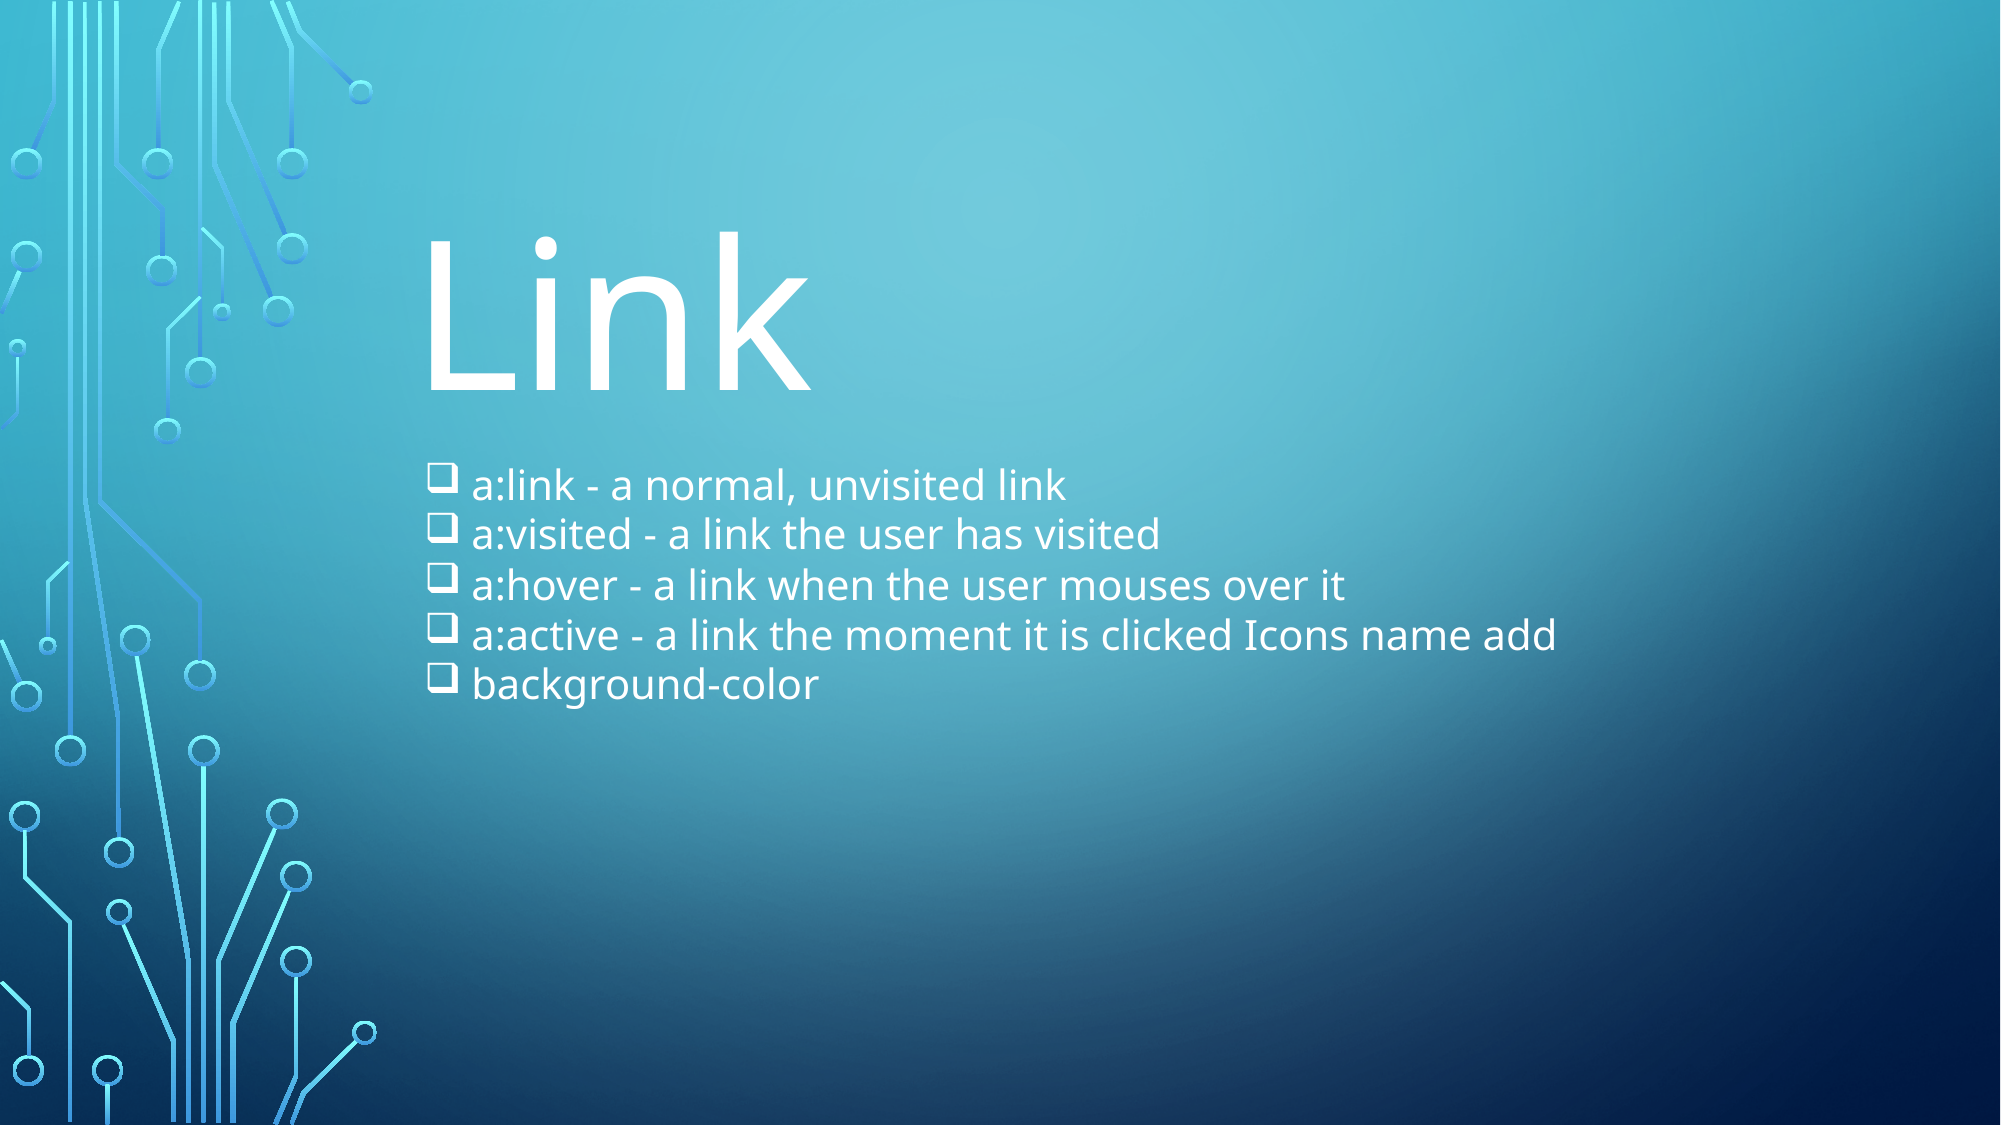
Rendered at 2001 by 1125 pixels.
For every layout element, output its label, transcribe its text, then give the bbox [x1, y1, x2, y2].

text_box a:link - a normal, unvisited link a:visited - a link the user has visited a:hover - a link when the user mouses over it a:active - a link the moment it is clicked Icons name add background-color [409, 450, 1759, 716]
text_box Link [396, 175, 1663, 440]
